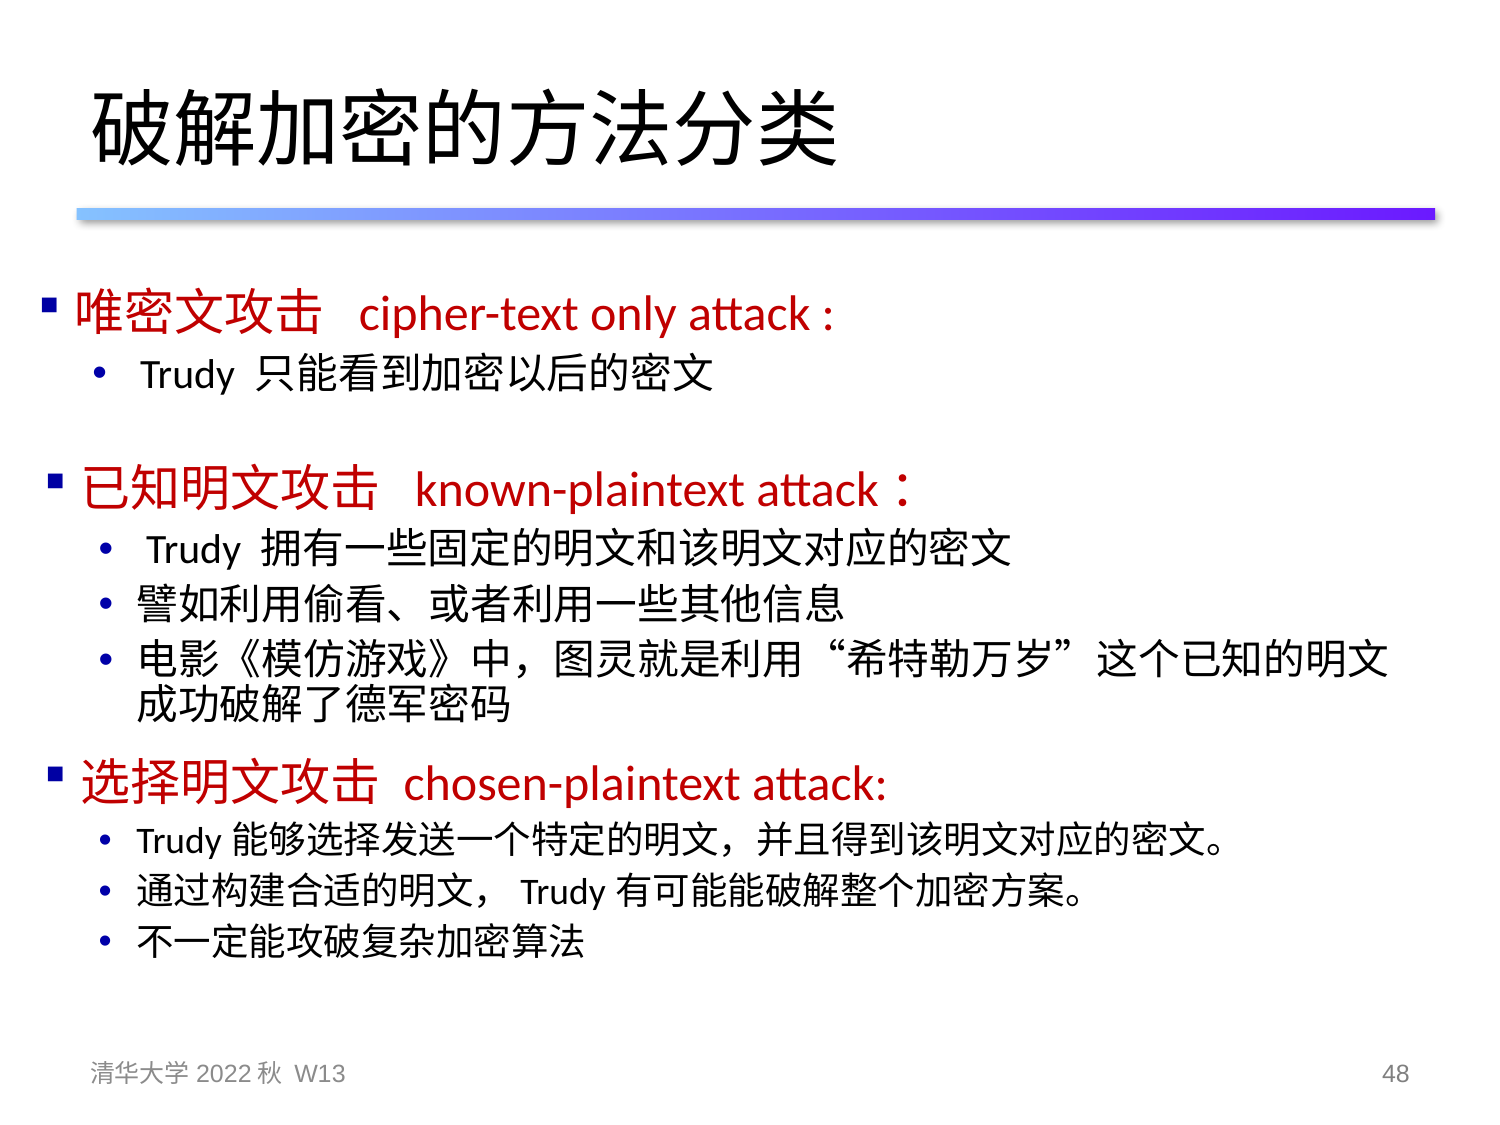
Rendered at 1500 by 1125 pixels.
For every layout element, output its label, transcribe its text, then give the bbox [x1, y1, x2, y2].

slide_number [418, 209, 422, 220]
title 破解加密的方法分类 [75, 45, 1425, 209]
text_box 选择明文攻击 chosen-plaintext attack: Trudy能够选择发送一个特定的明文，并且得到该明文对应的密文。 通过构建合适的明文，Trudy有可能能破解整个加密方案。 不一定能攻破复杂加密算法 [7, 749, 1500, 1125]
text_box 已知明文攻击 known-plaintext attack： Trudy 拥有一些固定的明文和该明文对应的密文 譬如利用偷看、或者利用一些其他信息 电影《模仿游戏》中，图灵就是利用“希特勒万岁”这个已知的明文成功破解了德军密码 [7, 456, 1412, 749]
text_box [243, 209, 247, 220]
text_box 唯密文攻击 cipher-text only attack : Trudy 只能看到加密以后的密文 [1, 280, 1425, 1043]
